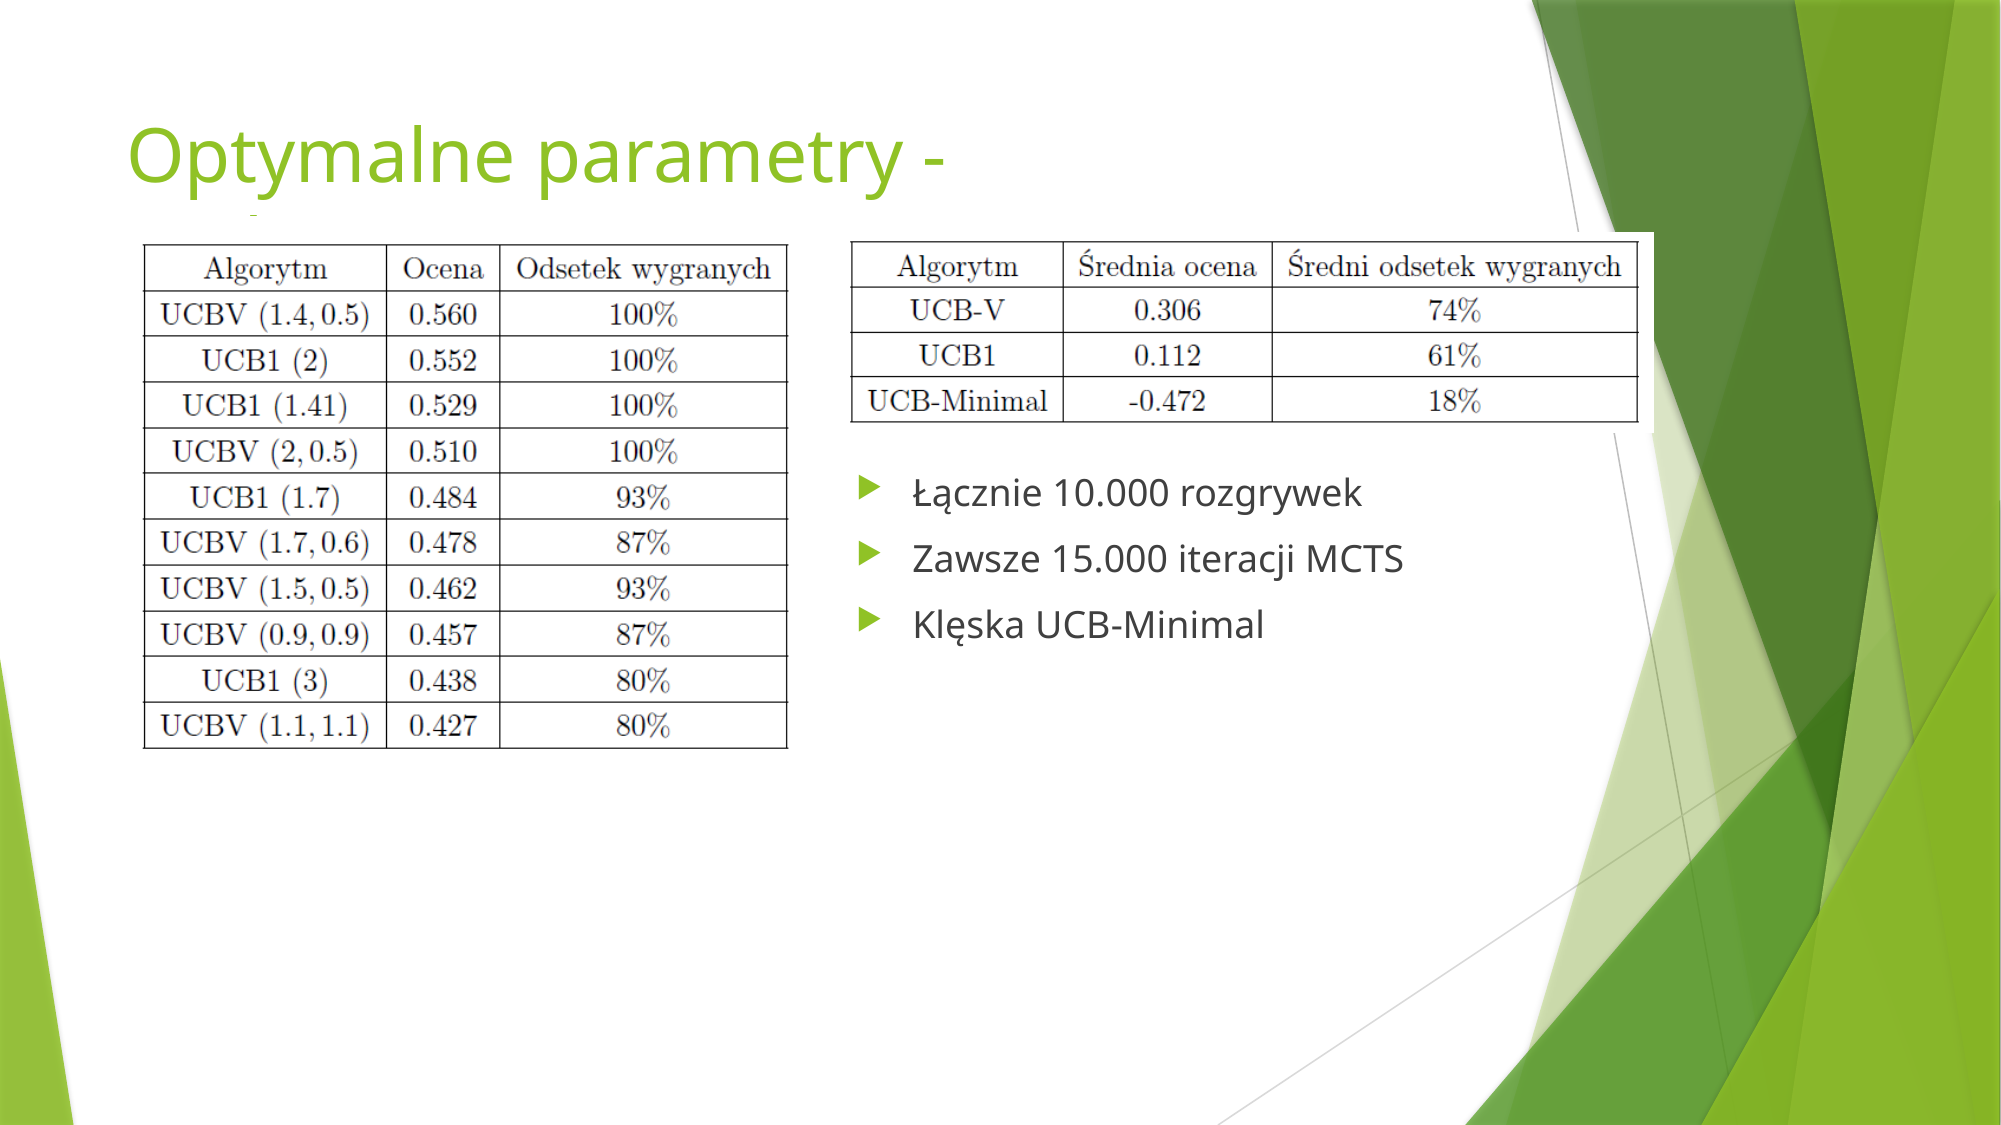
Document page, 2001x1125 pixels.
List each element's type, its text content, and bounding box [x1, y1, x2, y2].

picture [110, 216, 818, 770]
list Łącznie 10.000 rozgrywek Zawsze 15.000 iteracji MCTS Klęska UCB-Minimal [841, 461, 1654, 991]
title Optymalne parametry - podsumowanie [111, 99, 1522, 317]
picture [840, 231, 1655, 433]
